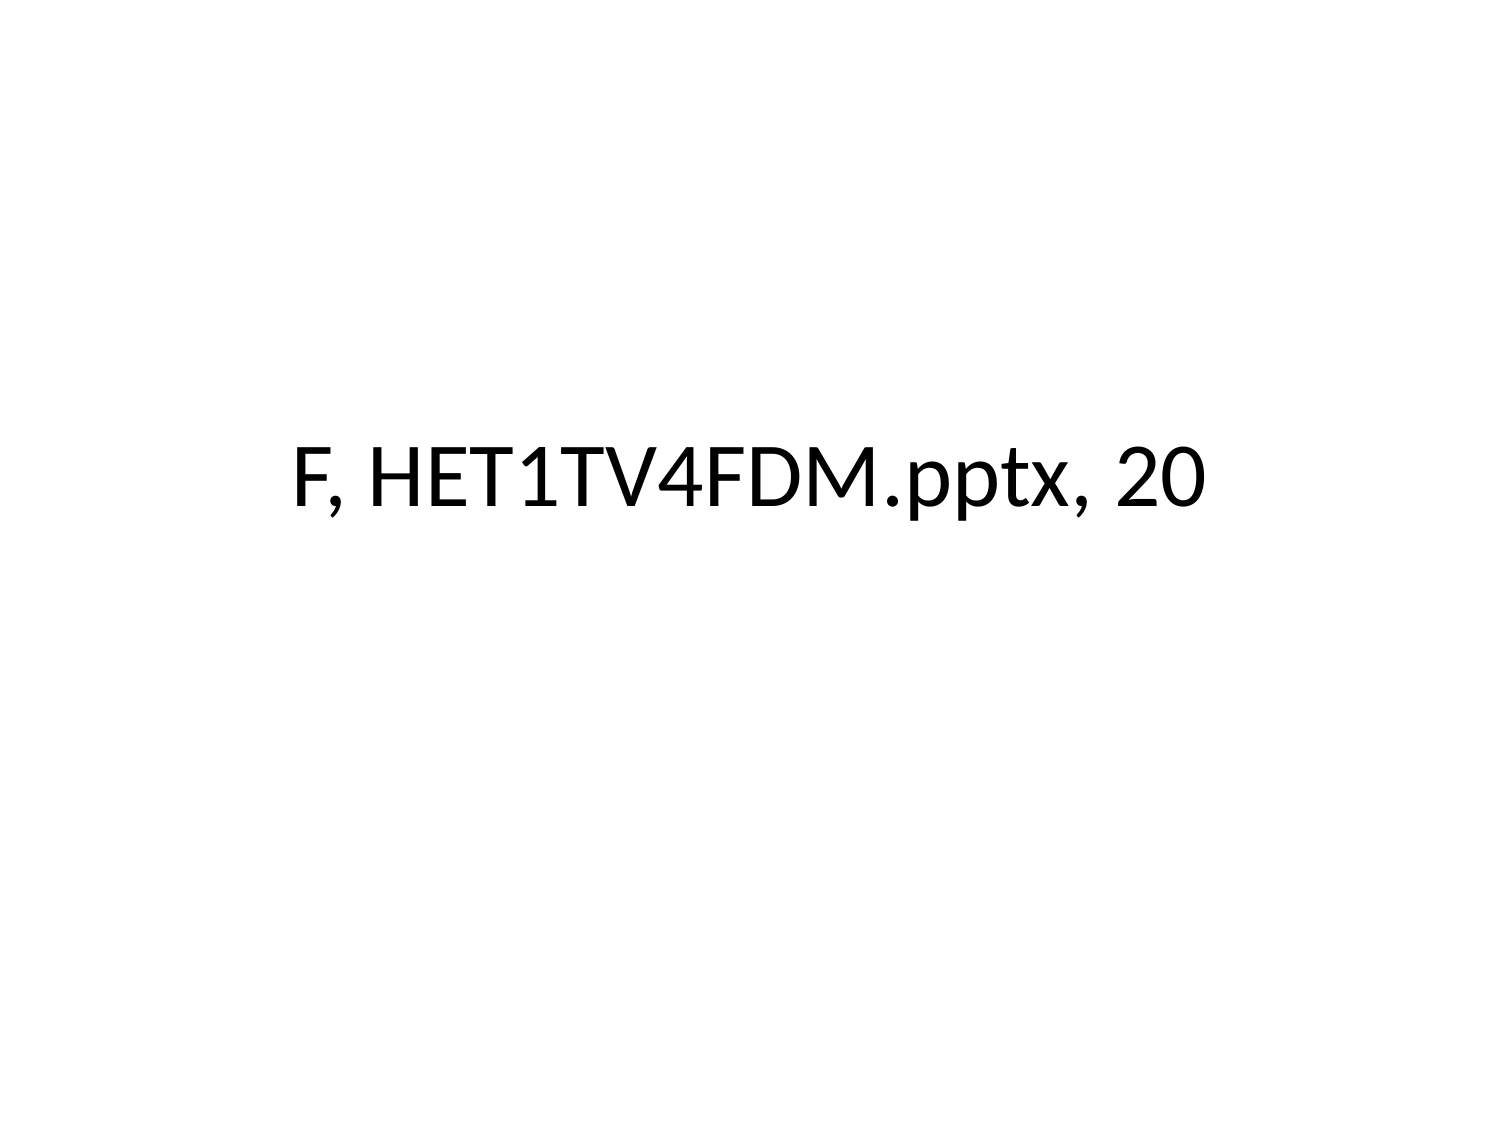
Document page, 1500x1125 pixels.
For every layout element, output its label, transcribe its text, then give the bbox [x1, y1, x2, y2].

title F, HET1TV4FDM.pptx, 20 [112, 349, 1388, 591]
